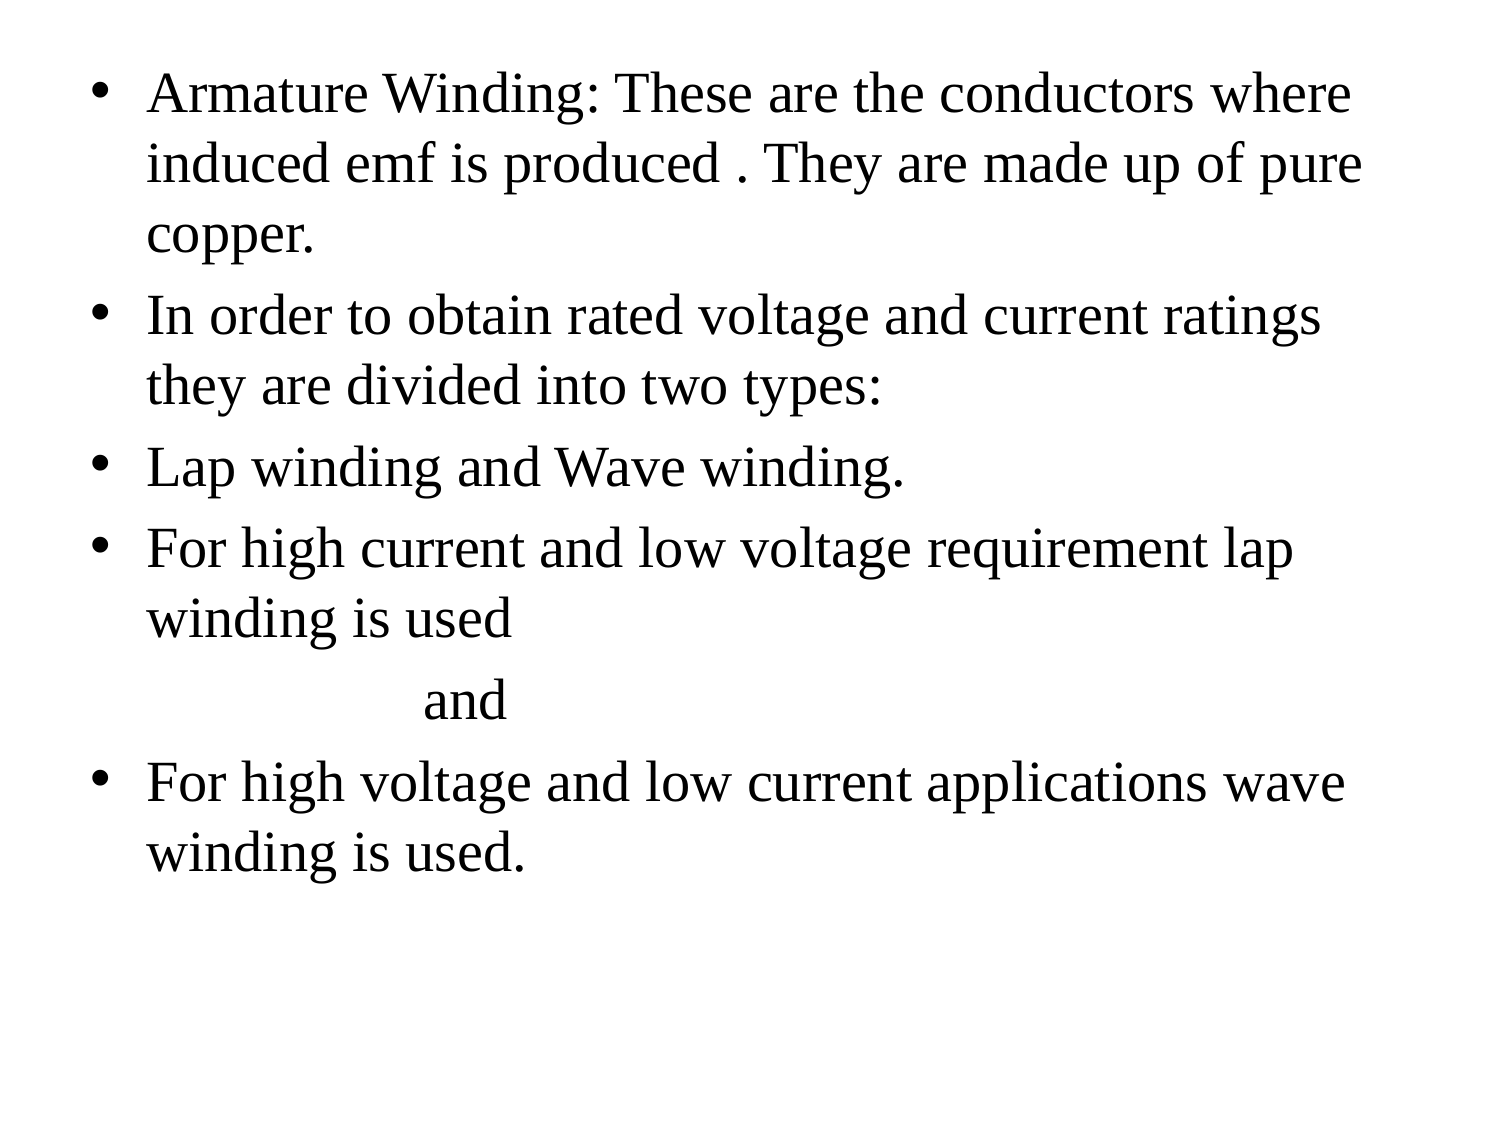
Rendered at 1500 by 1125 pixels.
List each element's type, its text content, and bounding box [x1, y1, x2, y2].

list Armature Winding: These are the conductors where induced emf is produced . They are made up of pure copper. In order to obtain rated voltage and current ratings they are divided into two types: Lap winding and Wave winding. For high current and low voltage requirement lap winding is used and For high voltage and low current applications wave winding is used. [75, 46, 1425, 1005]
